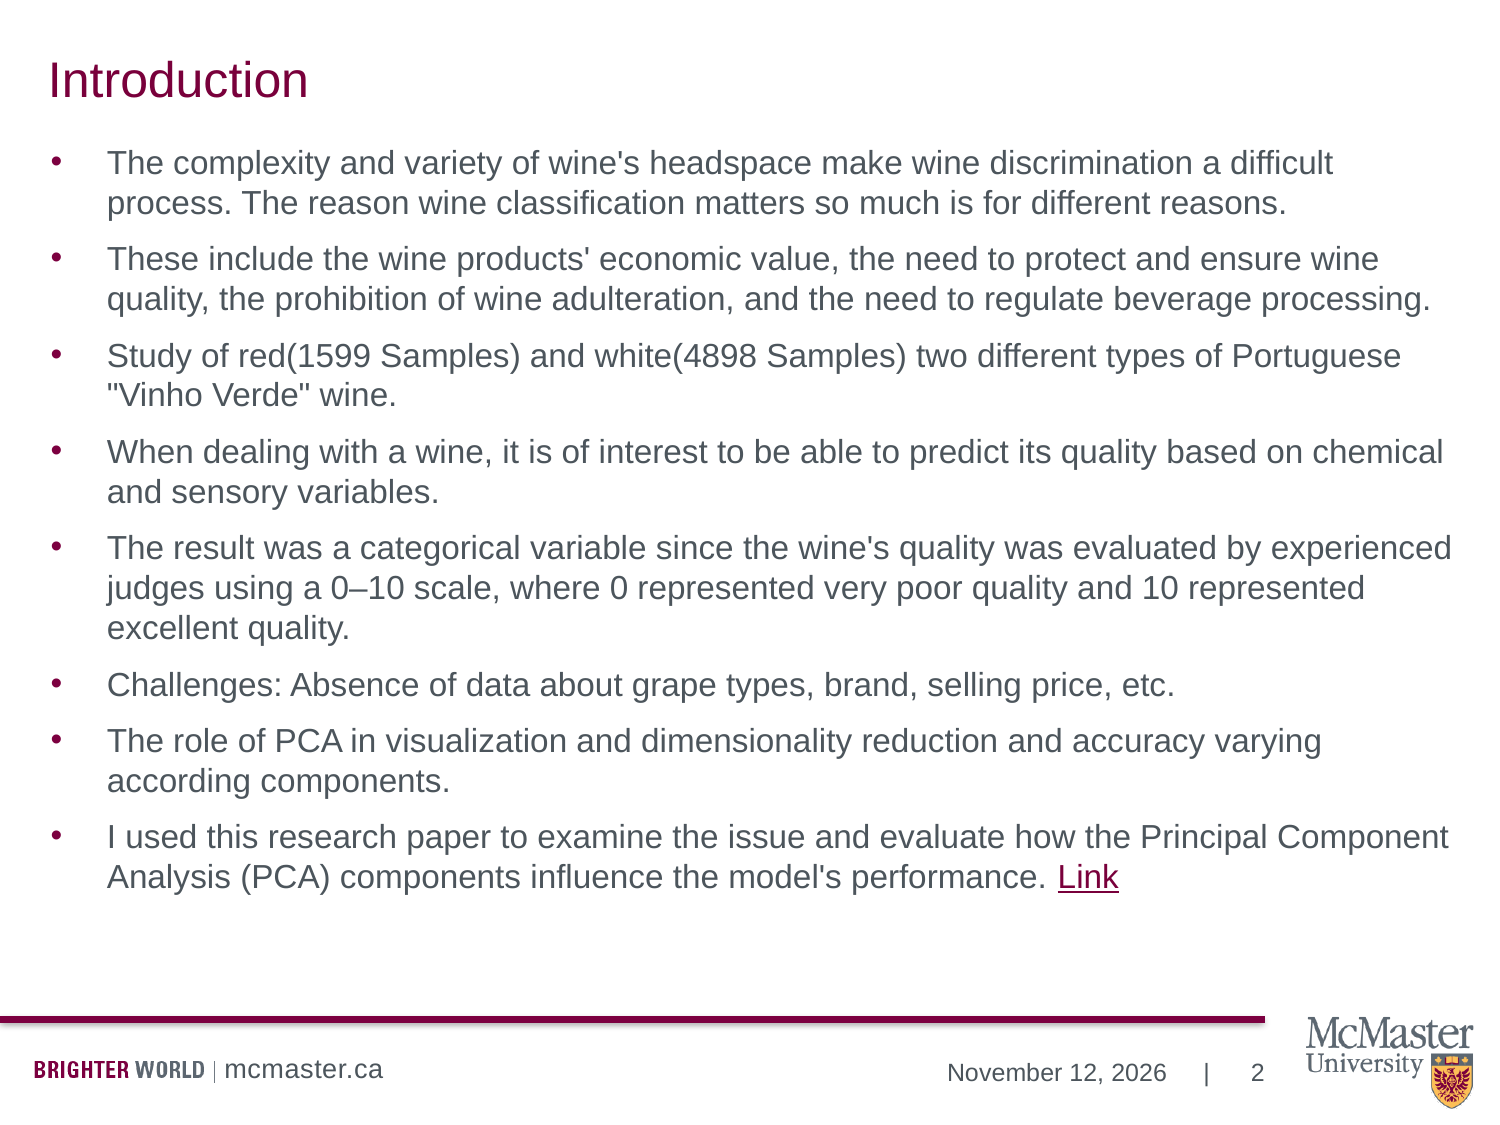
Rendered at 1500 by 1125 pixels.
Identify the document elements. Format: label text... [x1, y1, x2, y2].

title Introduction [32, 0, 1474, 108]
list The complexity and variety of wine's headspace make wine discrimination a difficult process. The reason wine classification matters so much is for different reasons. These include the wine products' economic value, the need to protect and ensure wine quality, the prohibition of wine adulteration, and the need to regulate beverage processing. Study of red(1599 Samples) and white(4898 Samples) two different types of Portuguese "Vinho Verde" wine. When dealing with a wine, it is of interest to be able to predict its quality based on chemical and sensory variables. The result was a categorical variable since the wine's quality was evaluated by experienced judges using a 0–10 scale, where 0 represented very poor quality and 10 represented excellent quality. Challenges: Absence of data about grape types, brand, selling price, etc. The role of PCA in visualization and dimensionality reduction and accuracy varying according components. I used this research paper to examine the issue and evaluate how the Principal Component Analysis (PCA) components influence the model's performance. Link [32, 133, 1474, 978]
slide_number 2 [1186, 1041, 1265, 1101]
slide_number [861, 1041, 1183, 1101]
picture [32, 1059, 220, 1083]
picture [1306, 1016, 1474, 1109]
